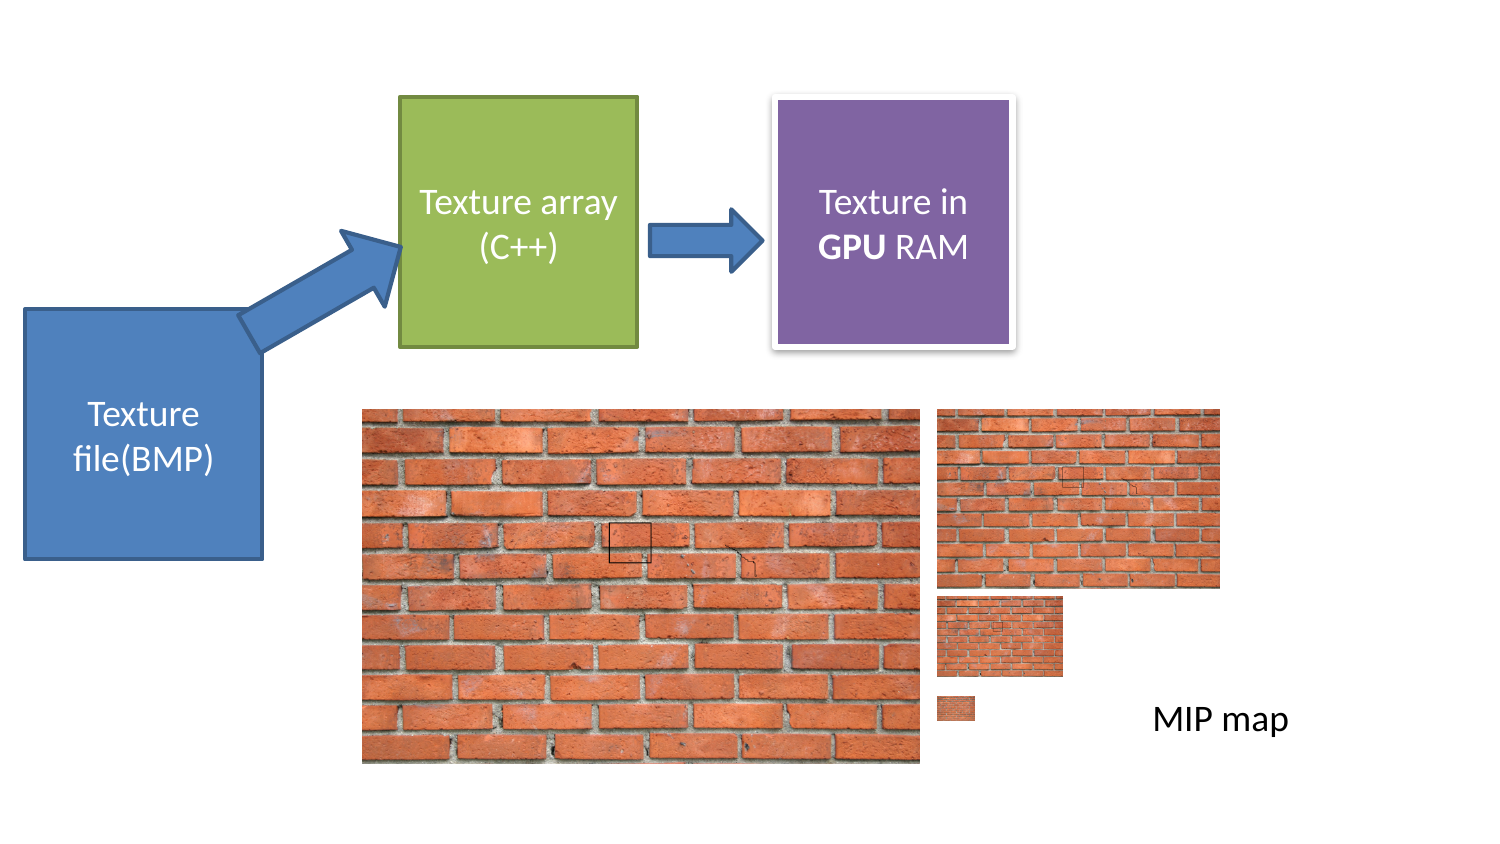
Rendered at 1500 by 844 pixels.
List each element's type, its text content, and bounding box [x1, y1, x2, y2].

text_box Texture array (C++) [398, 95, 639, 349]
text_box Texture in GPU RAM [772, 94, 1016, 350]
text_box [236, 228, 403, 356]
picture [937, 409, 1220, 589]
picture [937, 696, 976, 721]
text_box [647, 207, 765, 274]
picture [937, 596, 1063, 677]
text_box MIP map [1137, 686, 1313, 747]
picture [362, 409, 921, 764]
text_box Texture file(BMP) [23, 307, 264, 561]
